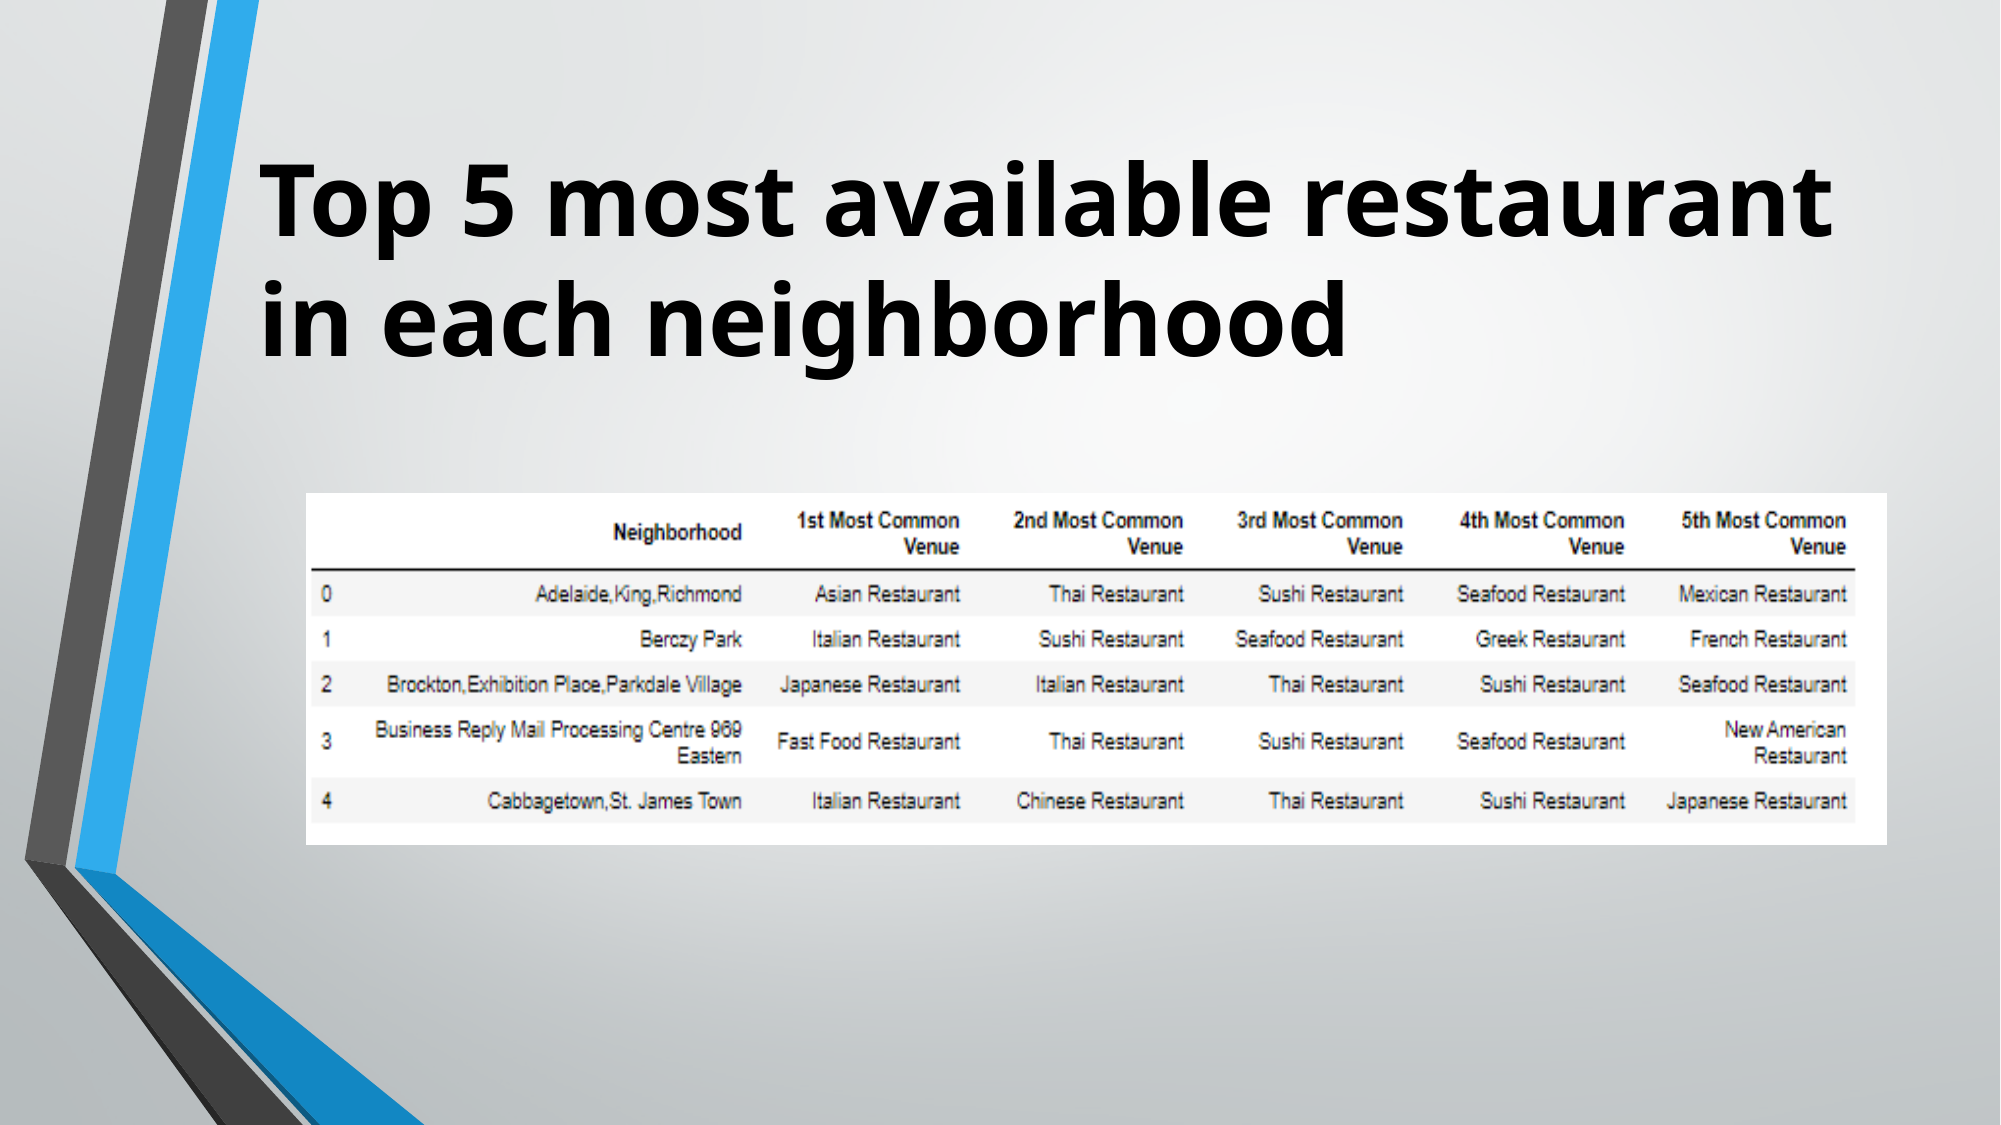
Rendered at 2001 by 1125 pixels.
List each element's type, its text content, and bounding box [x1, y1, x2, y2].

title Top 5 most available restaurant in each neighborhood [243, 112, 1887, 400]
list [305, 493, 1888, 845]
